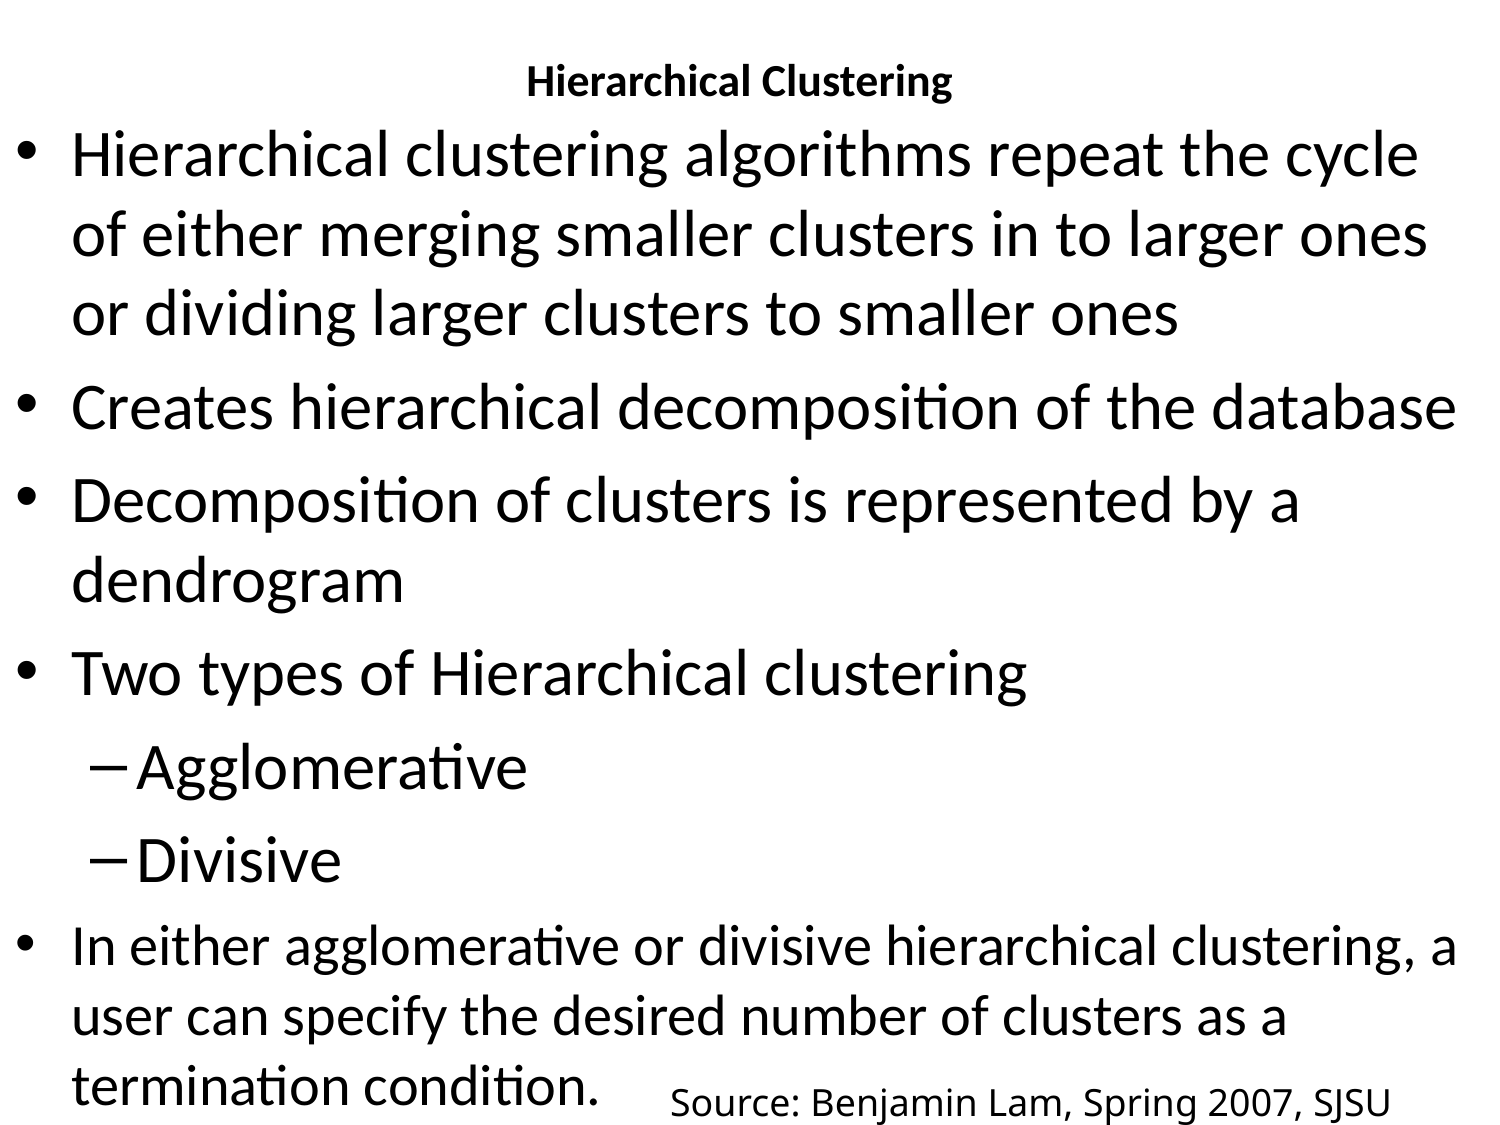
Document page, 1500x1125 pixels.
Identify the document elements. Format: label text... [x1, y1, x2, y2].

title Hierarchical Clustering [64, 42, 1415, 101]
text_box Source: Benjamin Lam, Spring 2007, SJSU [655, 1071, 1500, 1125]
list Hierarchical clustering algorithms repeat the cycle of either merging smaller clusters in to larger ones or dividing larger clusters to smaller ones Creates hierarchical decomposition of the database Decomposition of clusters is represented by a dendrogram Two types of Hierarchical clustering Agglomerative Divisive In either agglomerative or divisive hierarchical clustering, a user can specify the desired number of clusters as a termination condition. [0, 101, 1500, 1071]
